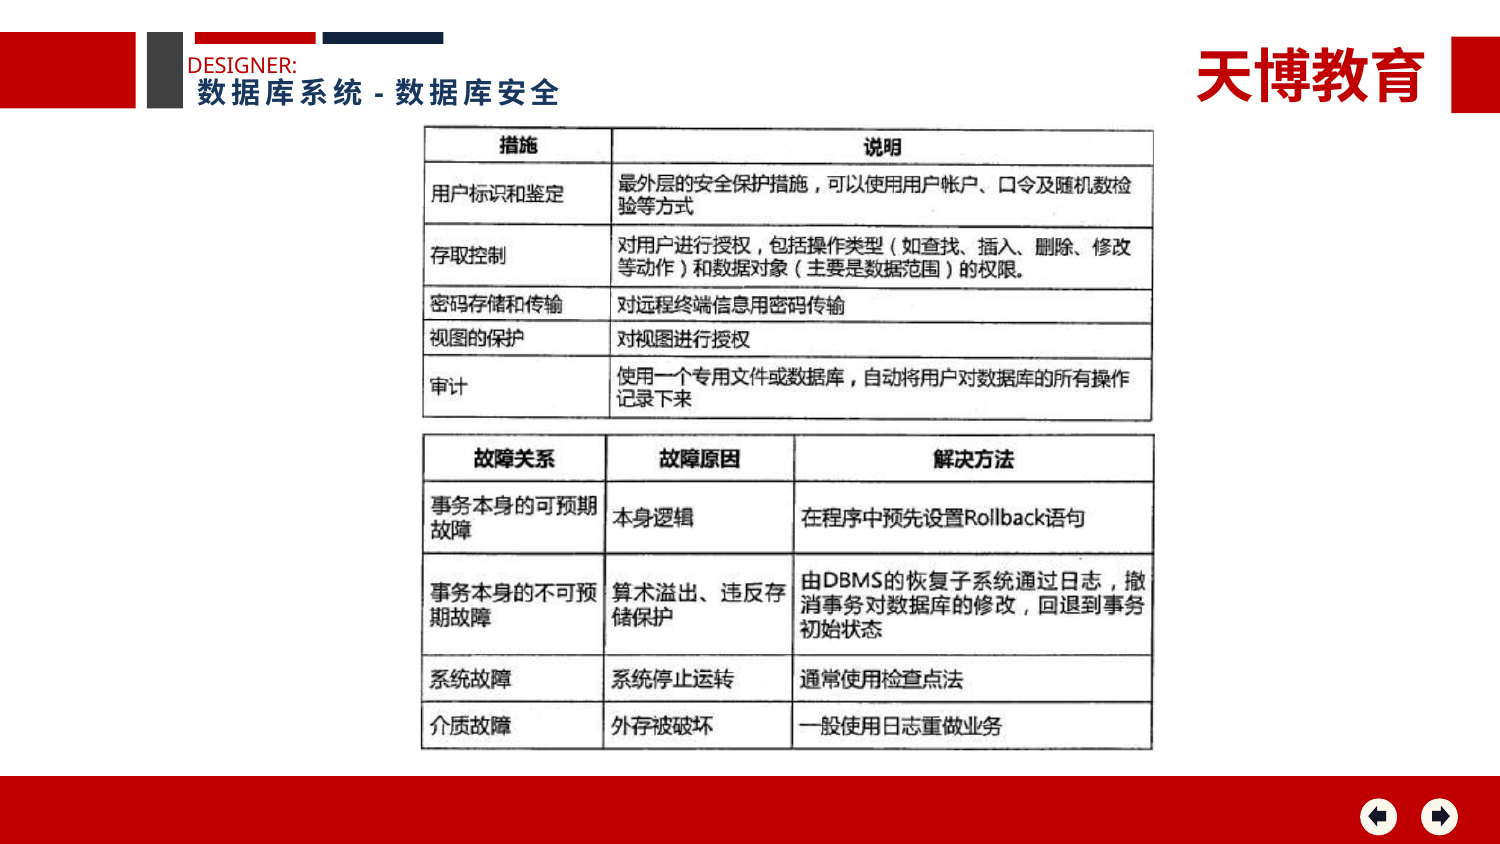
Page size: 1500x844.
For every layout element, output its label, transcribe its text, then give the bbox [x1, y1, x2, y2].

text_box 数据库系统-数据库安全 [182, 67, 933, 118]
text_box DESIGNER: [172, 43, 313, 85]
picture [407, 114, 1177, 770]
text_box 天博教育 [1180, 32, 1444, 117]
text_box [194, 31, 444, 45]
